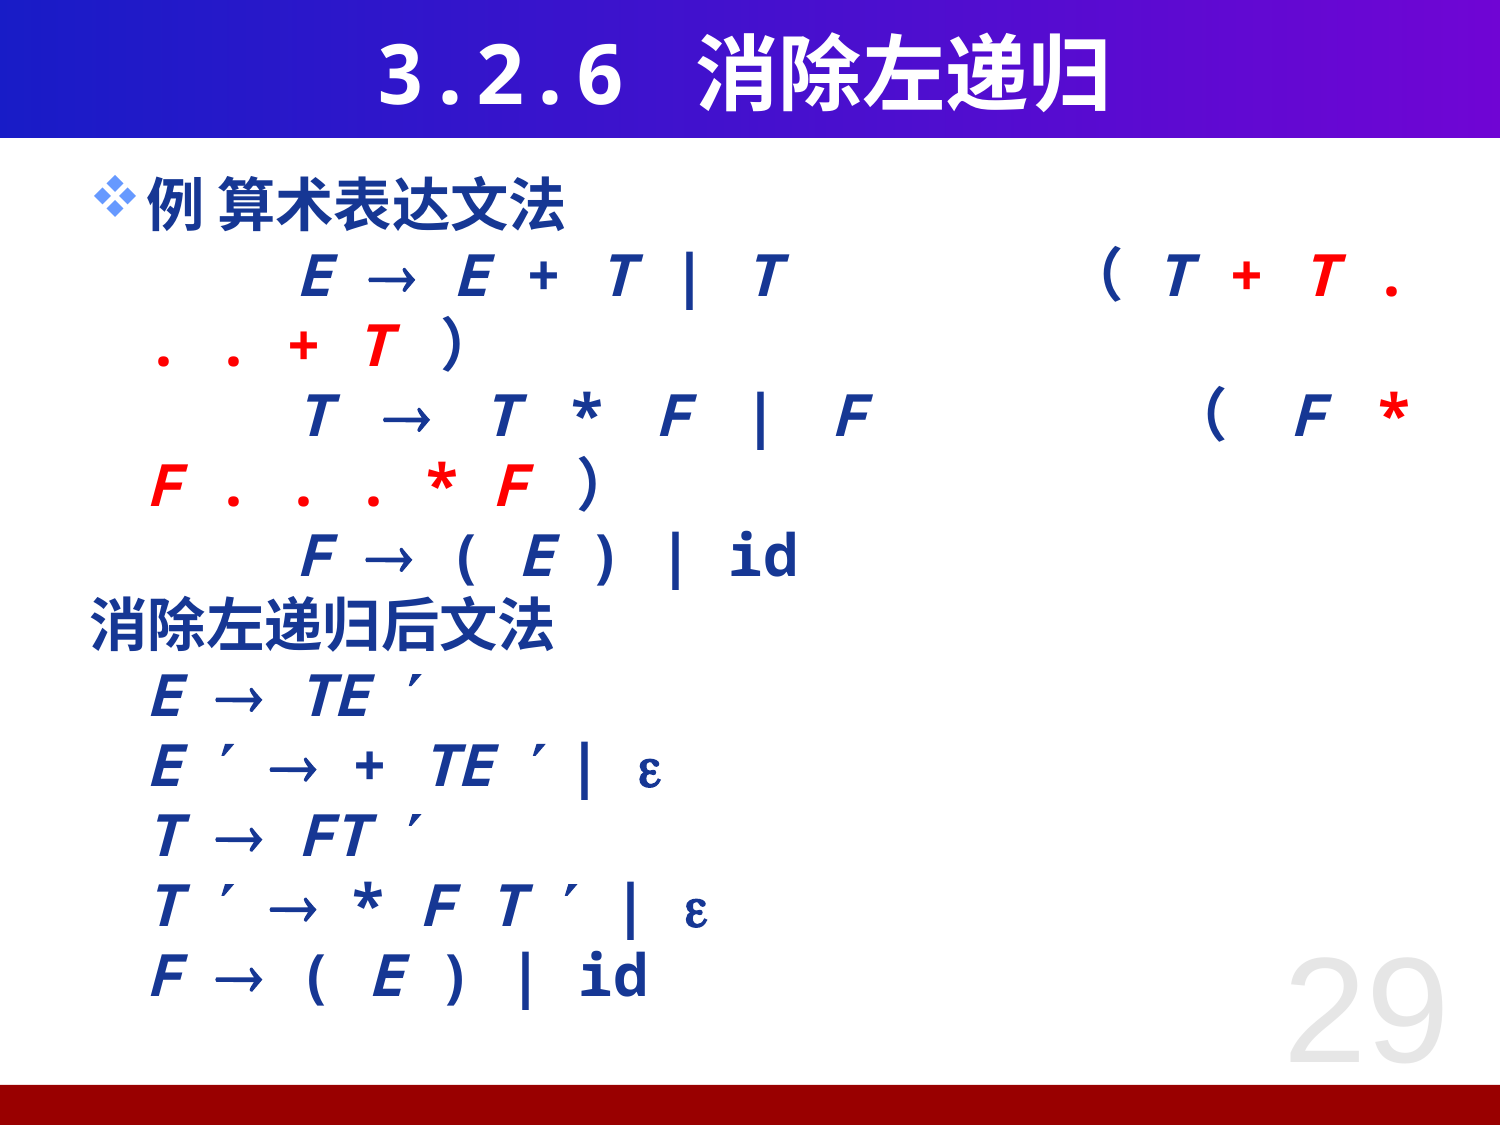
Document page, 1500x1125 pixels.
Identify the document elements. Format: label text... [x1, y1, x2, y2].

slide_number 29 [1234, 904, 1500, 1118]
title 3.2.6 消除左递归 [49, 24, 1438, 118]
list 例 算术表达文法 E  E + T | T （ T + T . . . + T ） T  T * F | F （ F * F . . . * F ） F  ( E ) | id 消除左递归后文法 E  TE  E   + TE  |  T  FT  T   * F T  |  F  ( E ) | id [74, 160, 1426, 1023]
